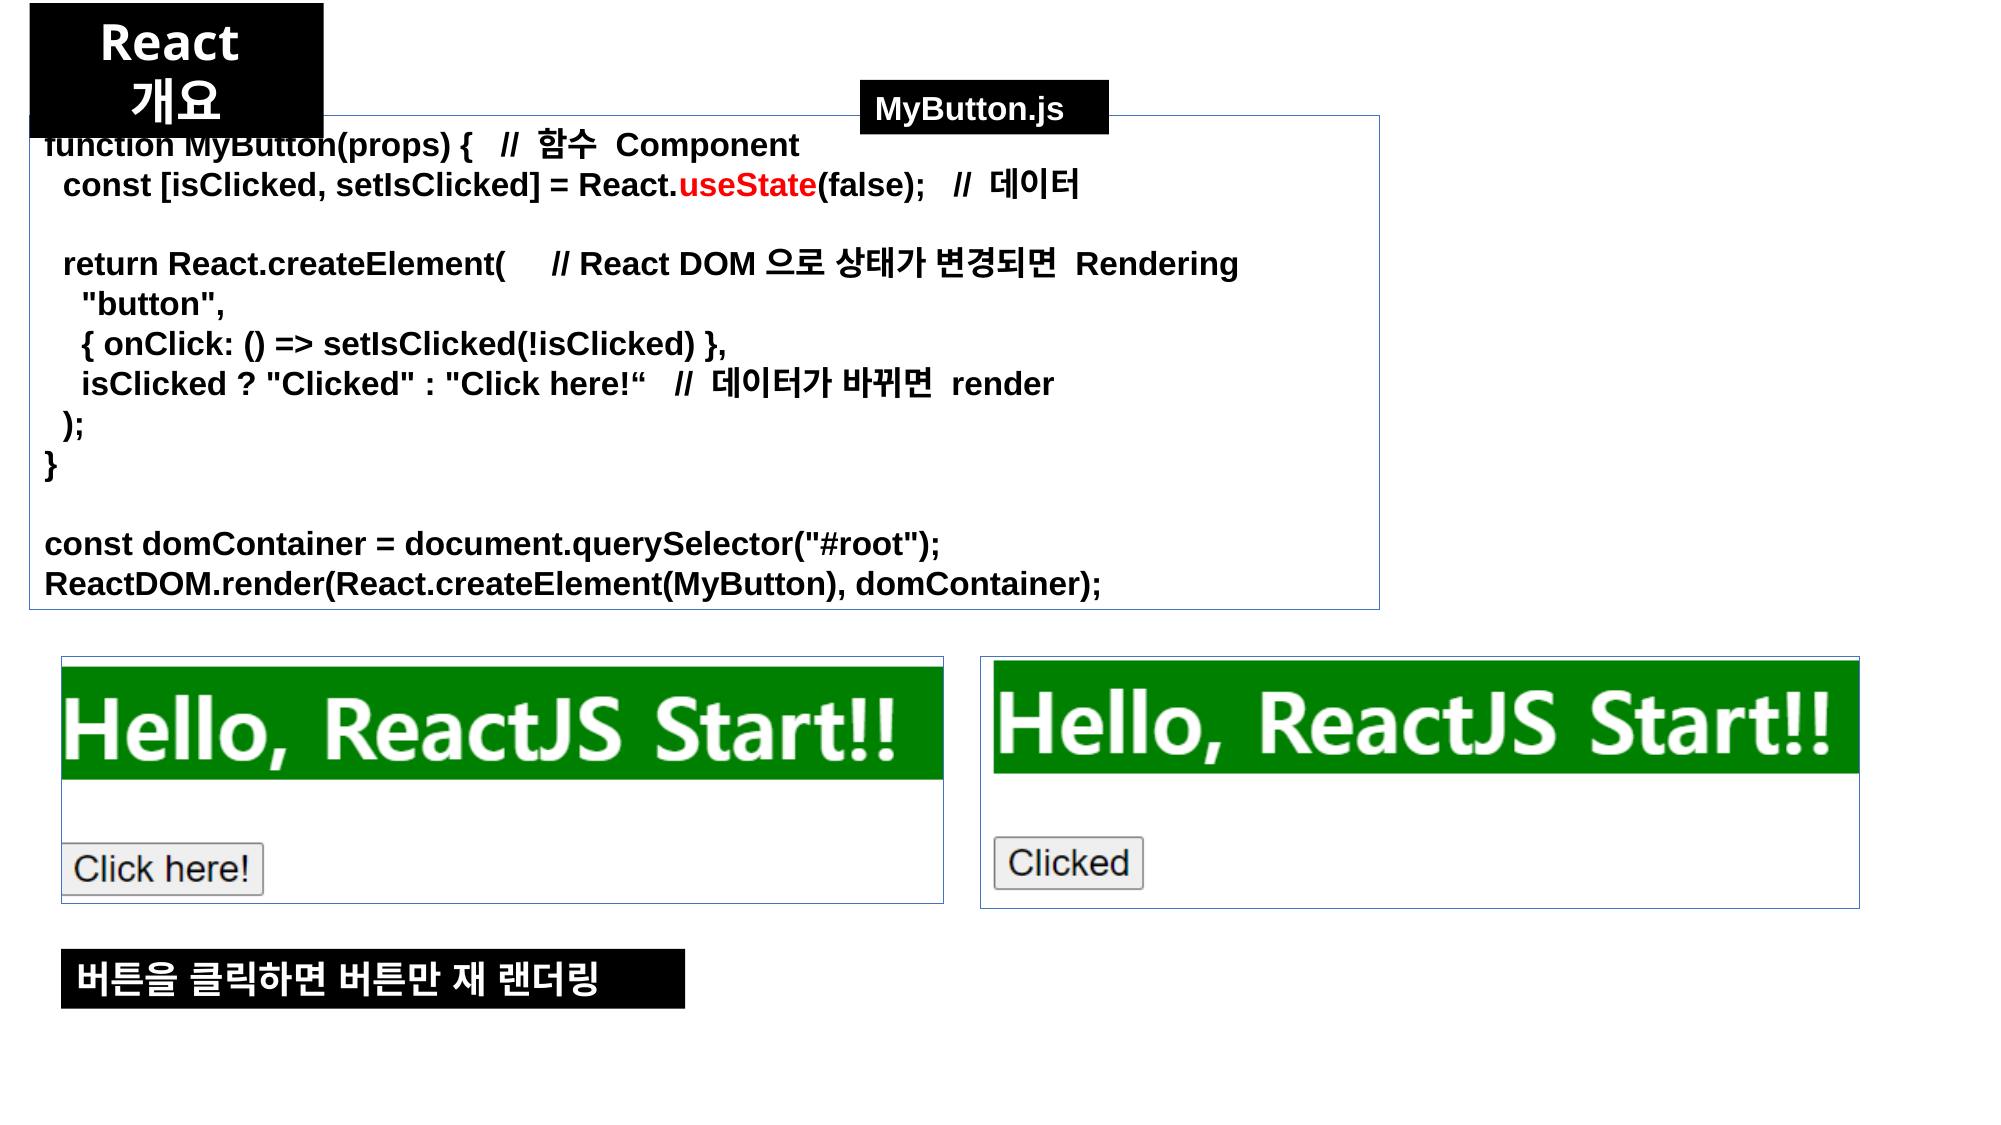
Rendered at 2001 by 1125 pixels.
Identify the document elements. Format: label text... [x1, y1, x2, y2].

picture [61, 656, 945, 904]
text_box 버튼을 클릭하면 버튼만 재 랜더링 [61, 948, 686, 1009]
text_box function MyButton(props) { // 함수 Component const [isClicked, setIsClicked] = React.useState(false); // 데이터 return React.createElement( // React DOM으로 상태가 변경되면 Rendering "button", { onClick: () => setIsClicked(!isClicked) }, isClicked ? "Clicked" : "Click here!“ // 데이터가 바뀌면 render ); } const domContainer = document.querySelector("#root"); ReactDOM.render(React.createElement(MyButton), domContainer); [29, 115, 1380, 610]
picture [980, 656, 1860, 909]
text_box React 개요 [29, 3, 324, 138]
text_box MyButton.js [860, 79, 1109, 135]
